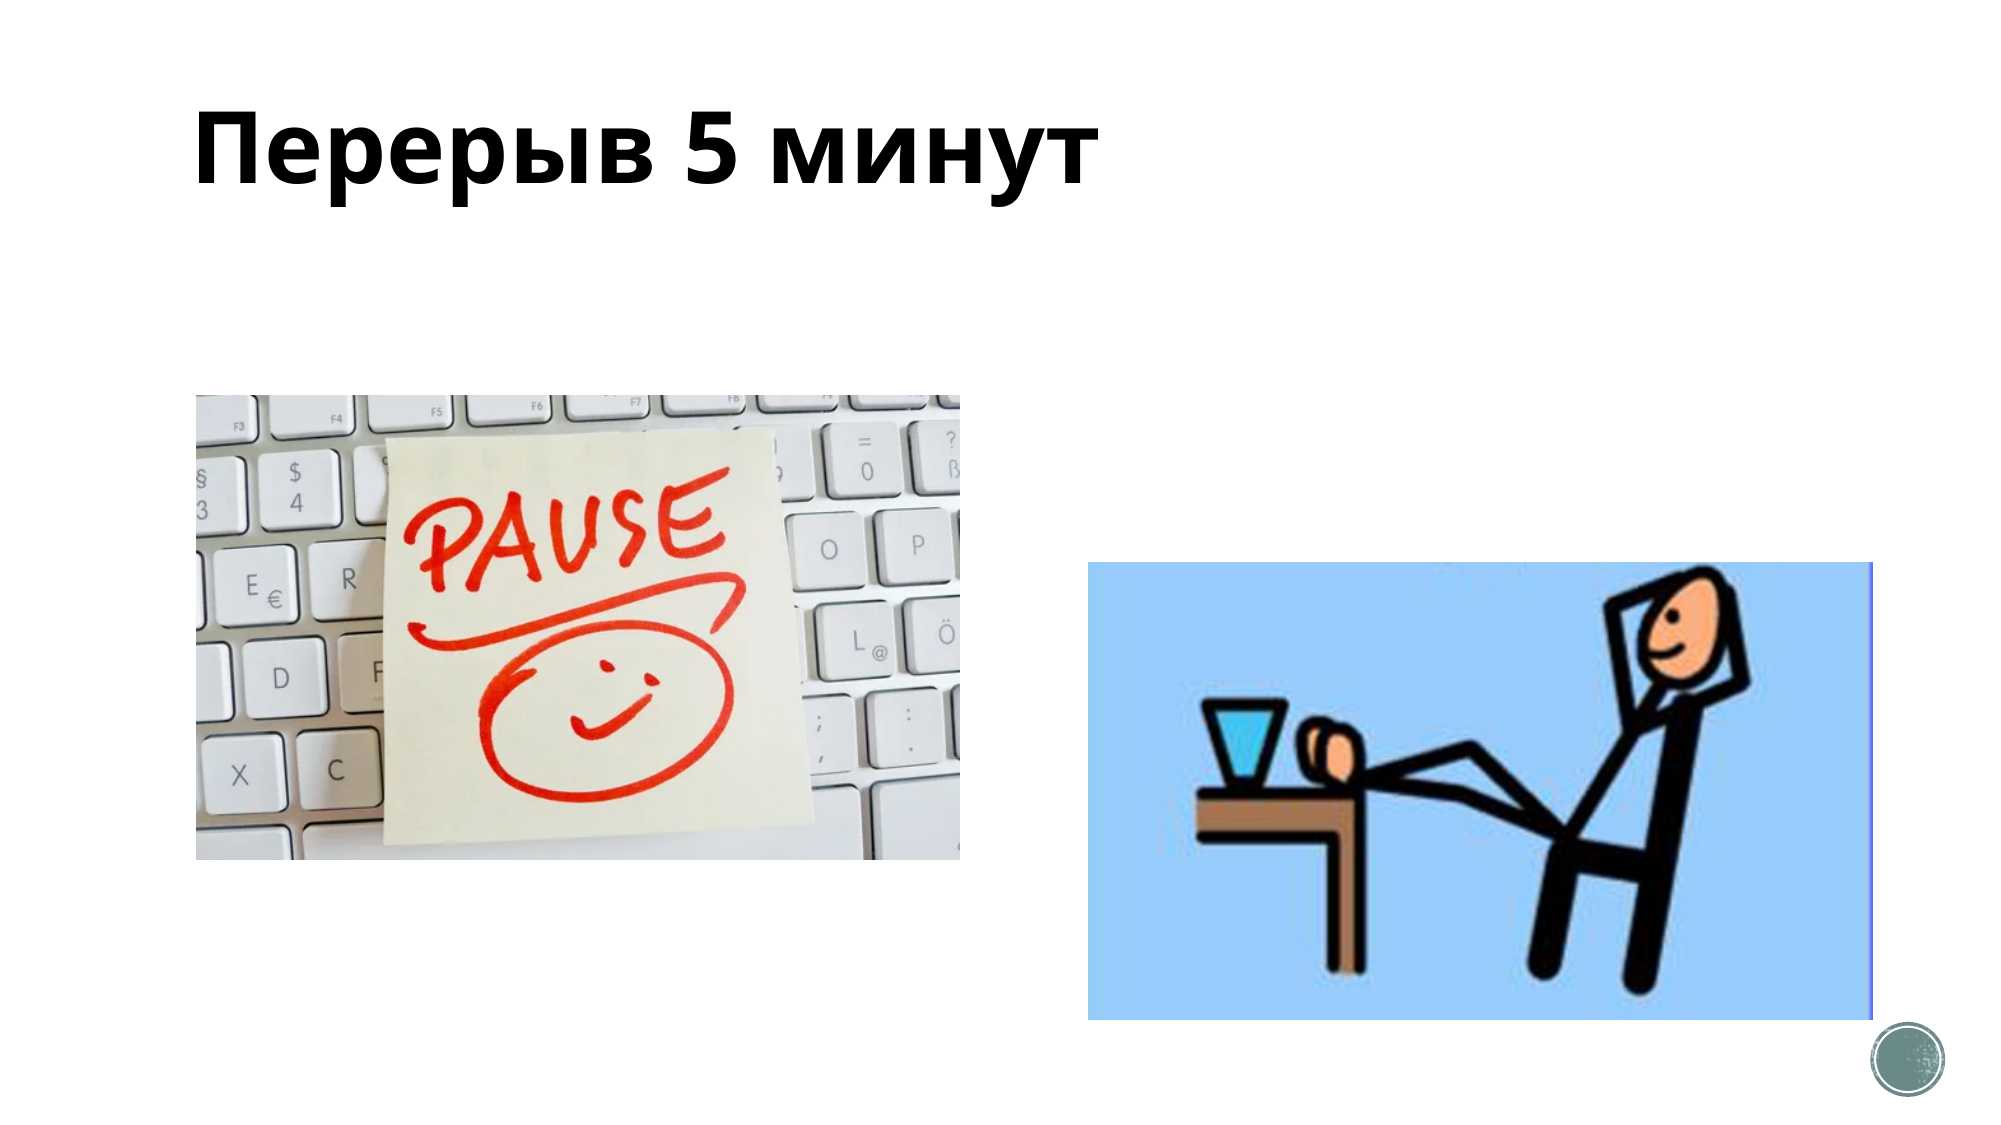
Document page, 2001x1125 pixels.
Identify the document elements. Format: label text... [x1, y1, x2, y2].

picture [1088, 562, 1873, 1020]
title Перерыв 5 минут [175, 79, 1826, 344]
picture [196, 395, 960, 860]
